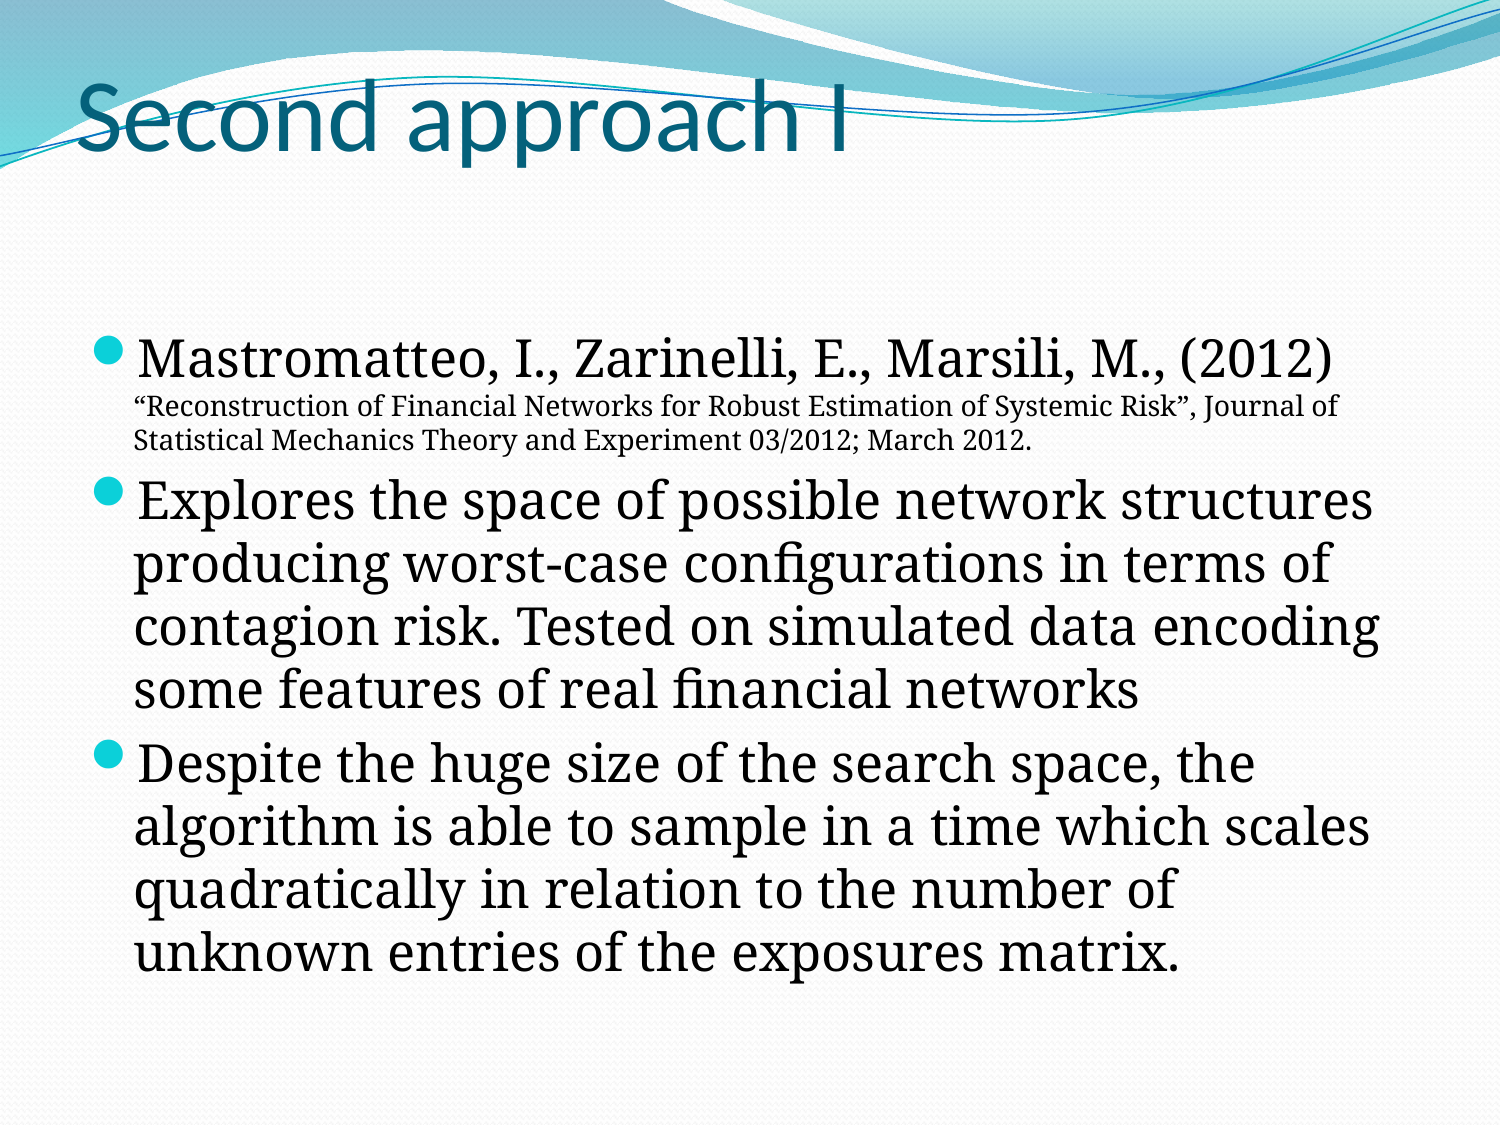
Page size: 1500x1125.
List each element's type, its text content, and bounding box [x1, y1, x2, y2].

title Second approach I [75, 33, 1425, 173]
list Mastromatteo, I., Zarinelli, E., Marsili, M., (2012) “Reconstruction of Financial Networks for Robust Estimation of Systemic Risk”, Journal of Statistical Mechanics Theory and Experiment 03/2012; March 2012. Explores the space of possible network structures producing worst-case configurations in terms of contagion risk. Tested on simulated data encoding some features of real financial networks Despite the huge size of the search space, the algorithm is able to sample in a time which scales quadratically in relation to the number of unknown entries of the exposures matrix. [75, 317, 1425, 1038]
